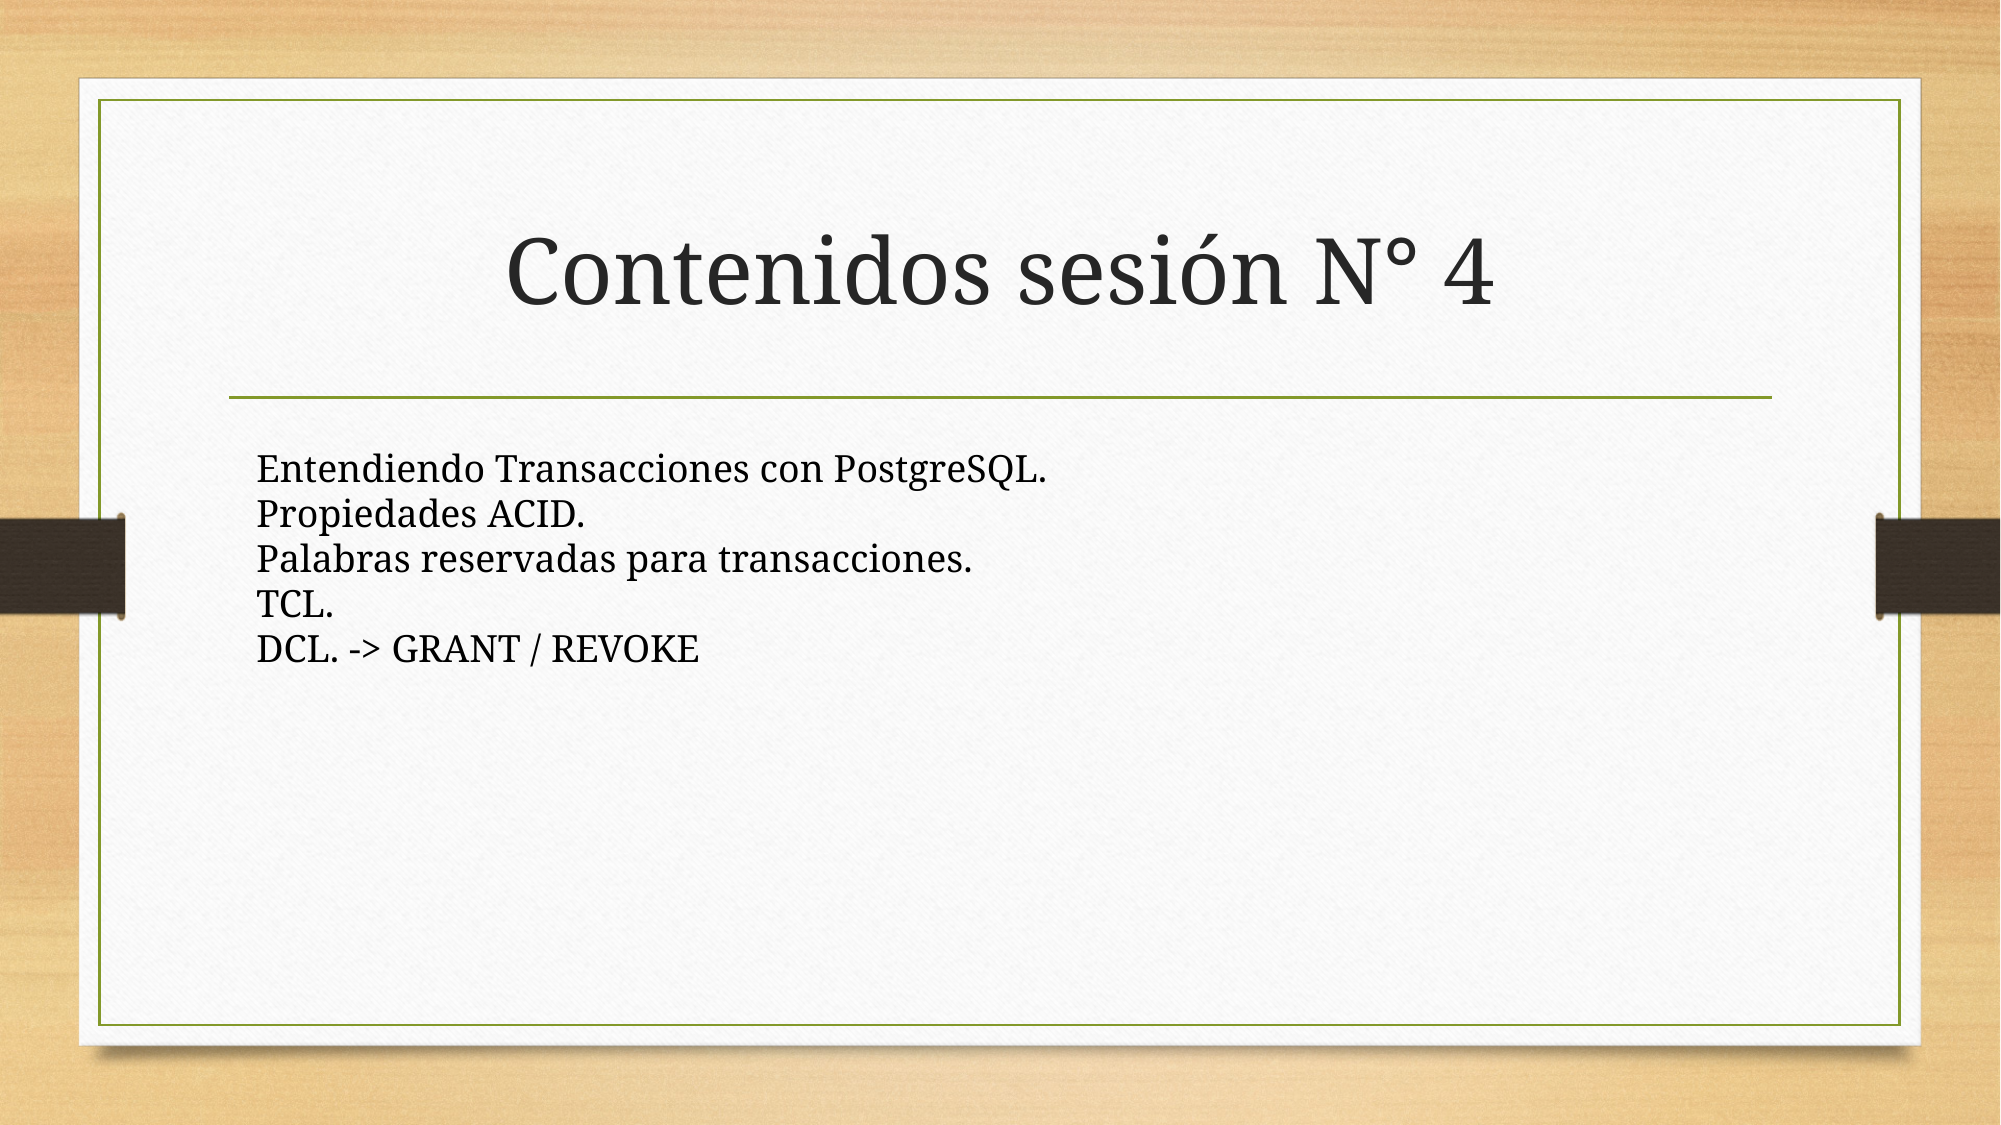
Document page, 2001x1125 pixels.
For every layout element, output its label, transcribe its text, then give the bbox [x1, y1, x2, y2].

title Contenidos sesión N° 4 [212, 161, 1788, 375]
picture [0, 0, 2001, 1125]
text_box Entendiendo Transacciones con PostgreSQL. Propiedades ACID. Palabras reservadas para transacciones. TCL. DCL. -> GRANT / REVOKE [241, 437, 1710, 678]
